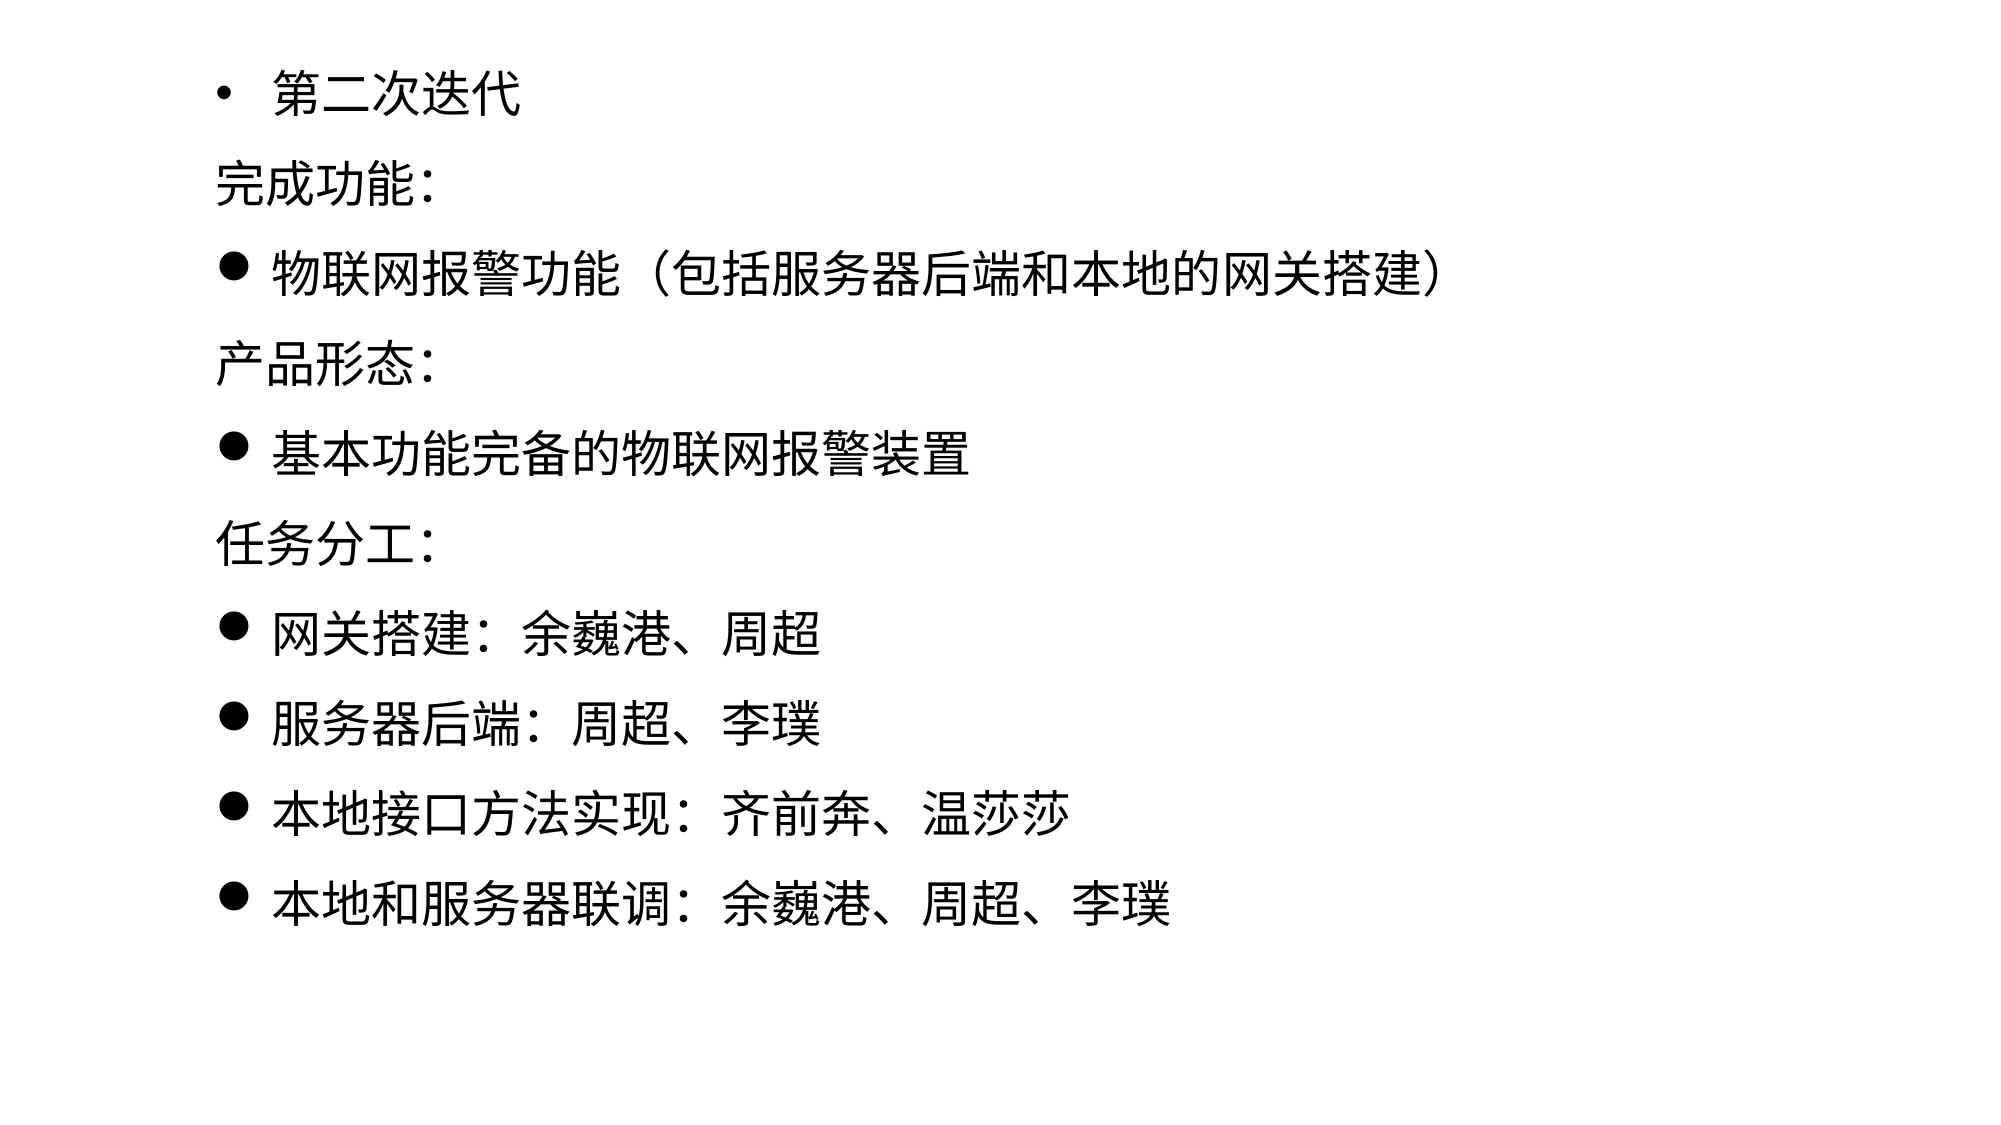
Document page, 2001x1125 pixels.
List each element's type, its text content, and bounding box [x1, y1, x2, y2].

text_box 第二次迭代 完成功能： 物联网报警功能（包括服务器后端和本地的网关搭建） 产品形态： 基本功能完备的物联网报警装置 任务分工： 网关搭建：余巍港、周超 服务器后端：周超、李璞 本地接口方法实现：齐前奔、温莎莎 本地和服务器联调：余巍港、周超、李璞 [200, 24, 1637, 940]
